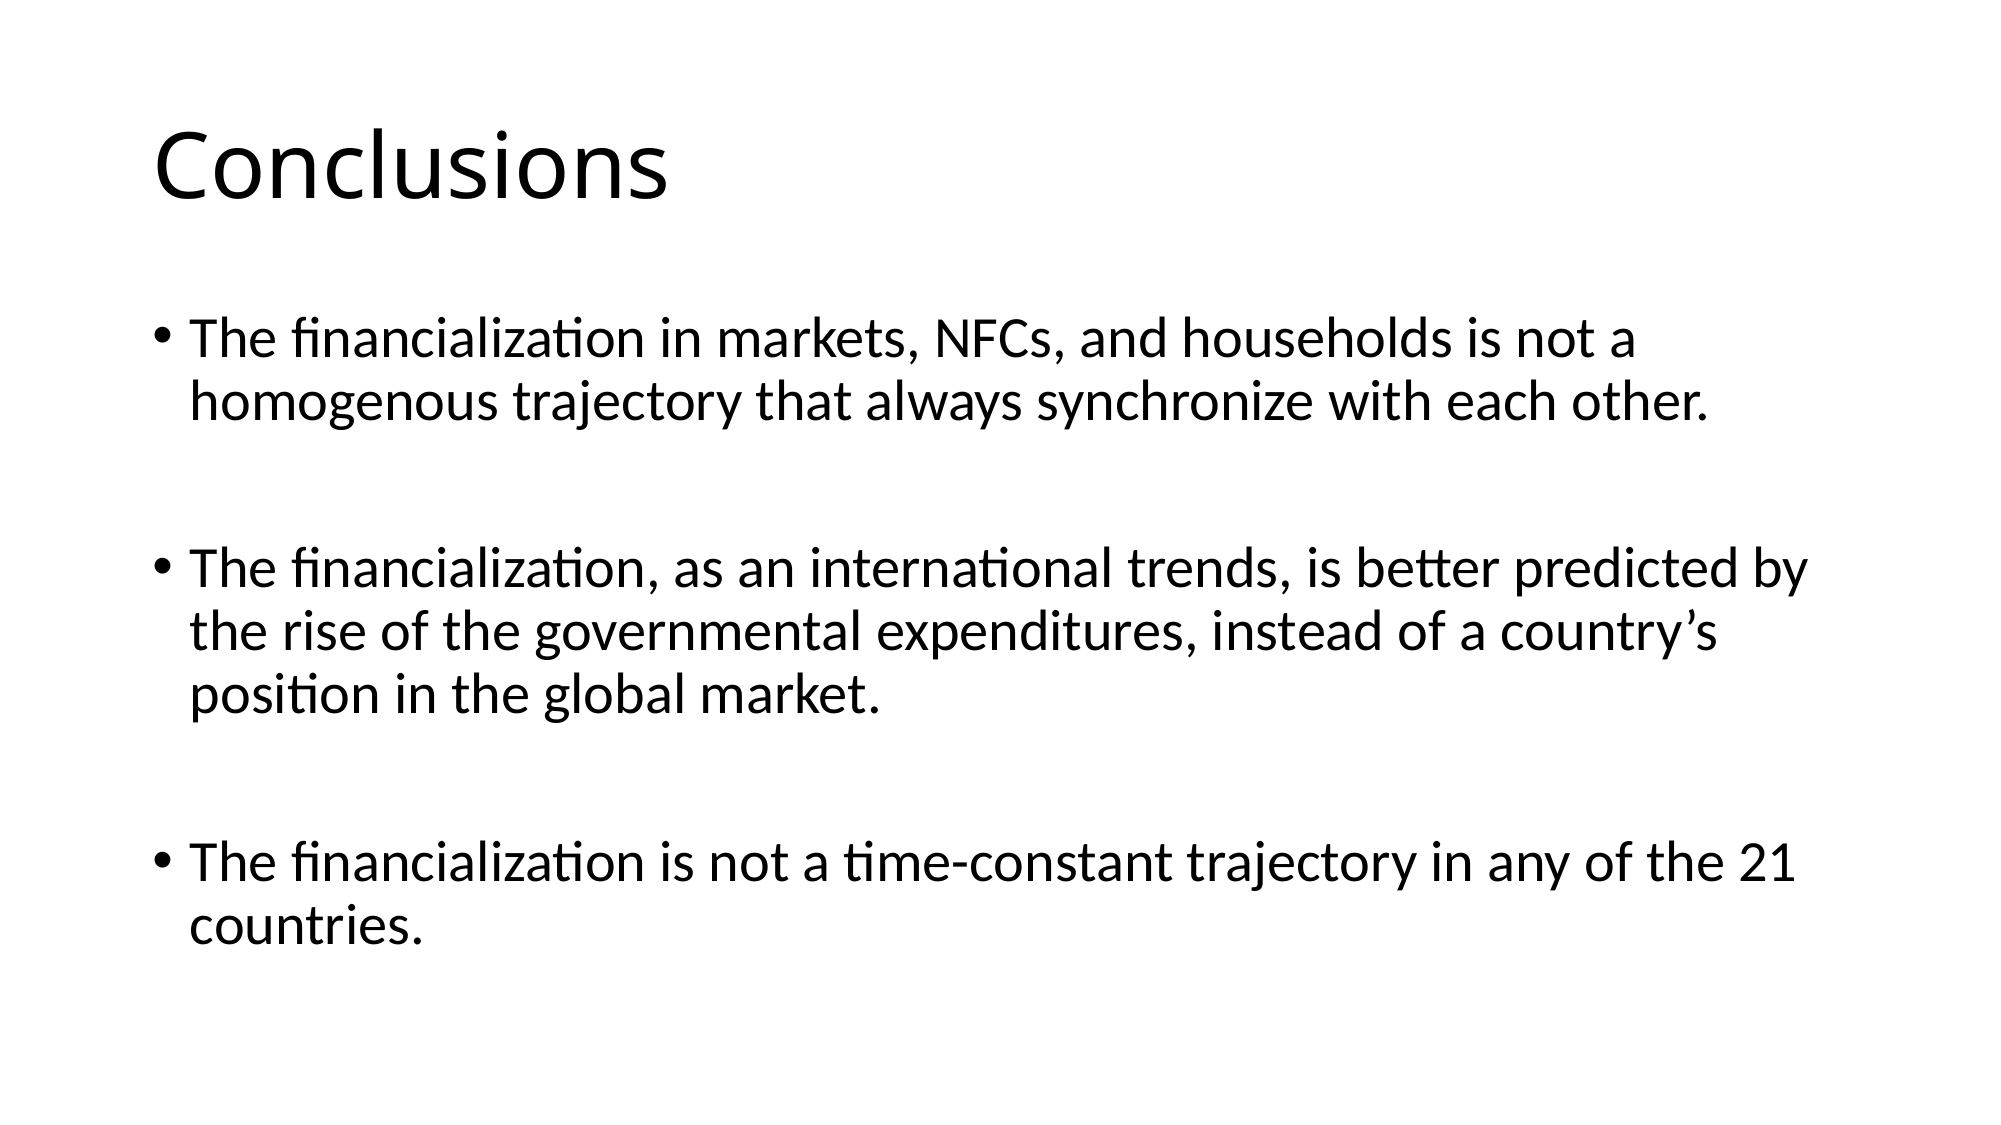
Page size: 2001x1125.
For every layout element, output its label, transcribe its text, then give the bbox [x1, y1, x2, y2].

list The financialization in markets, NFCs, and households is not a homogenous trajectory that always synchronize with each other. The financialization, as an international trends, is better predicted by the rise of the governmental expenditures, instead of a country’s position in the global market. The financialization is not a time-constant trajectory in any of the 21 countries. [137, 299, 1863, 1014]
title Conclusions [137, 59, 1863, 278]
